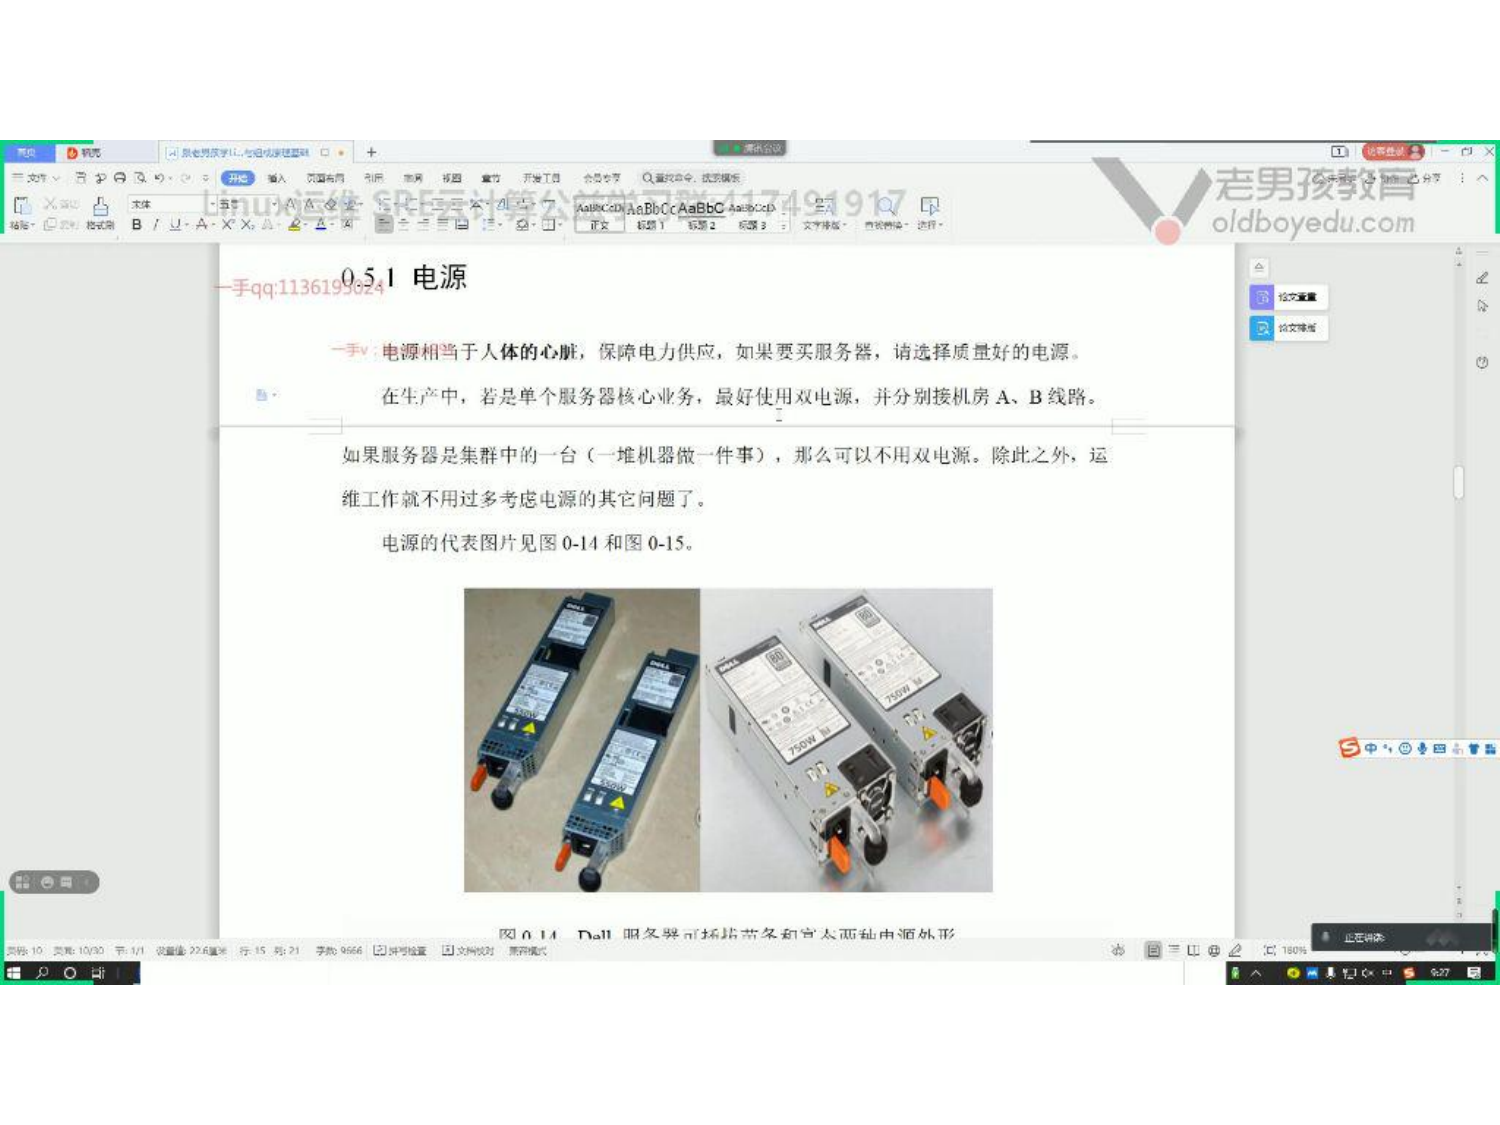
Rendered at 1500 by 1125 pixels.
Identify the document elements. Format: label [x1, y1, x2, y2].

picture [0, 140, 1500, 985]
